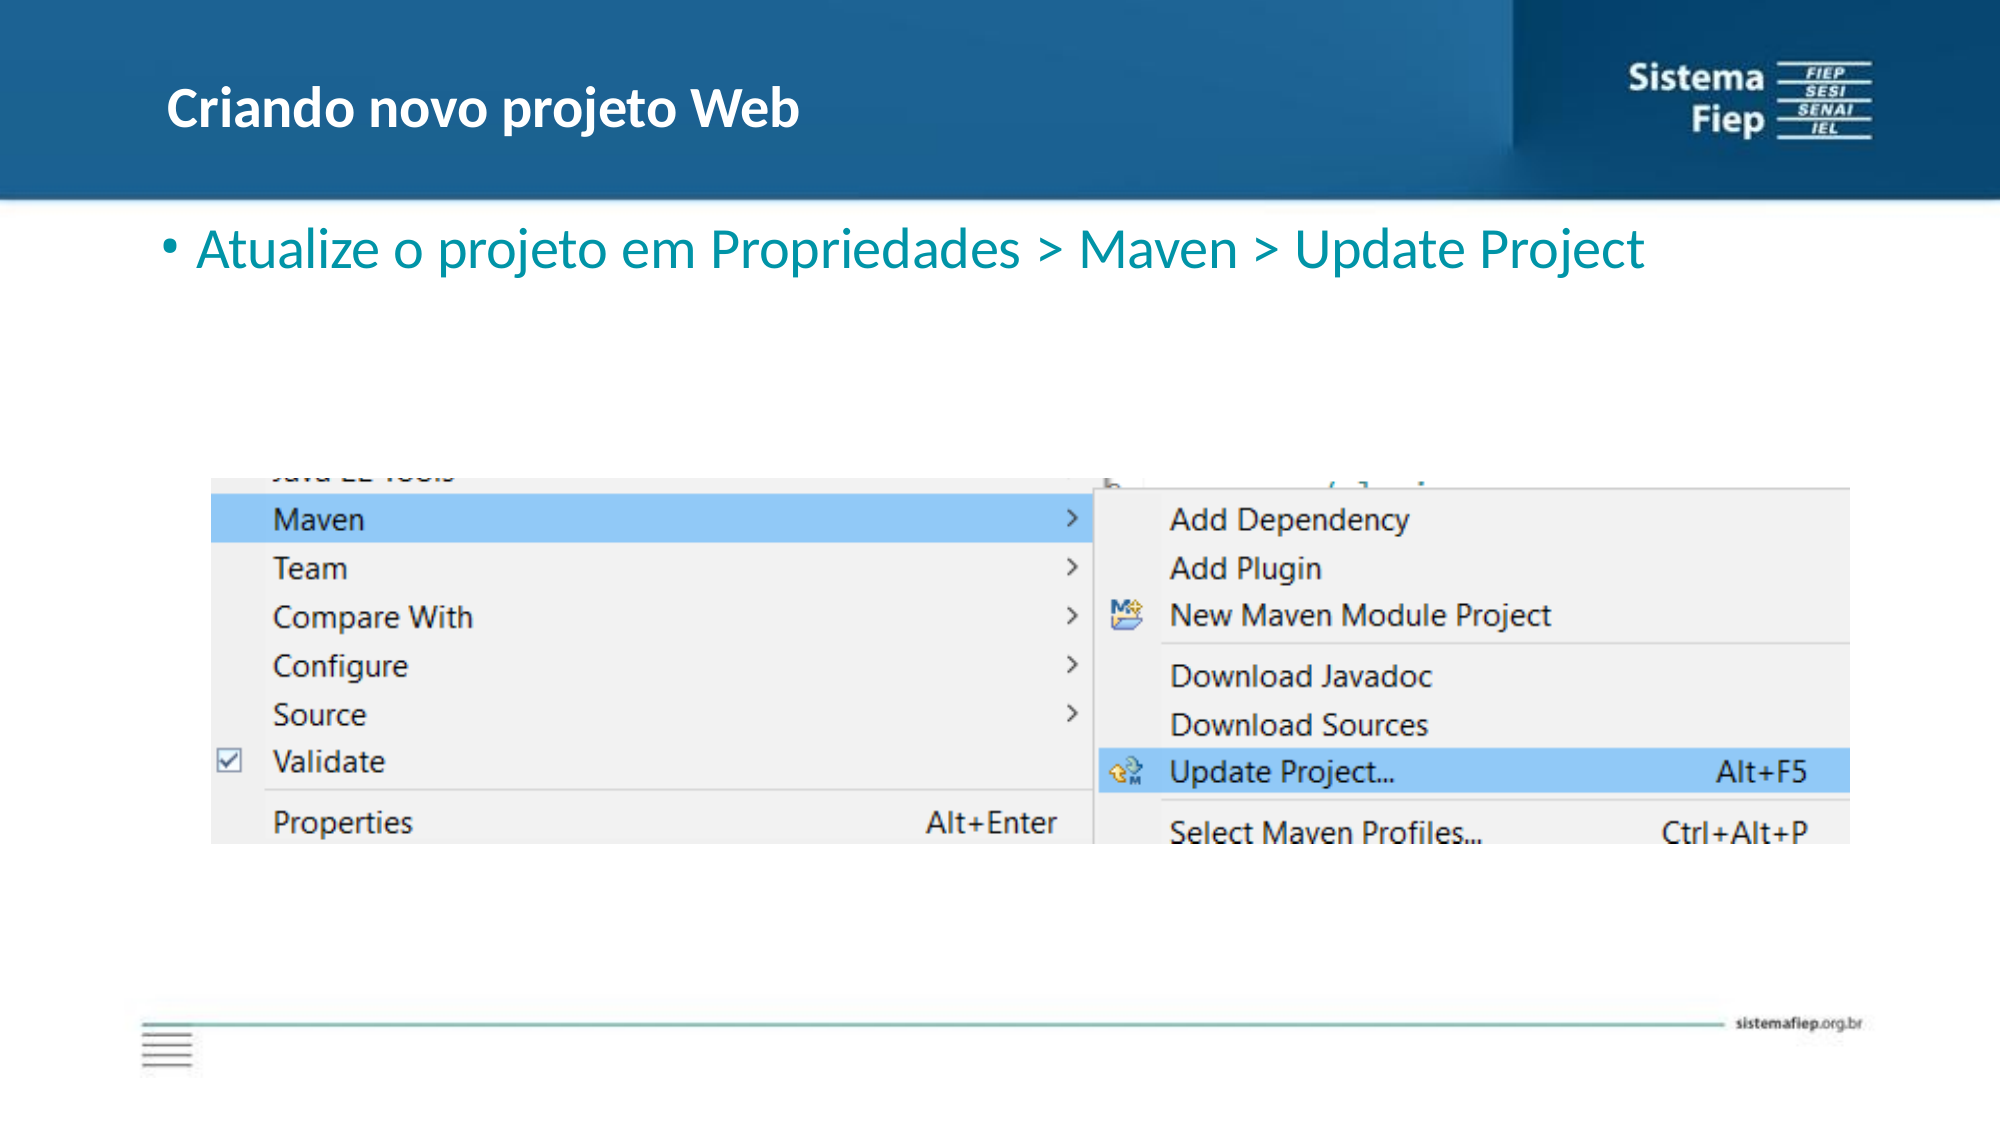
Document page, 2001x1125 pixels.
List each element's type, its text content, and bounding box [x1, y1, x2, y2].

title Criando novo projeto Web [165, 66, 808, 208]
text_box Atualize o projeto em Propriedades > Maven > Update Project [157, 208, 1662, 281]
picture [0, 0, 2000, 1078]
